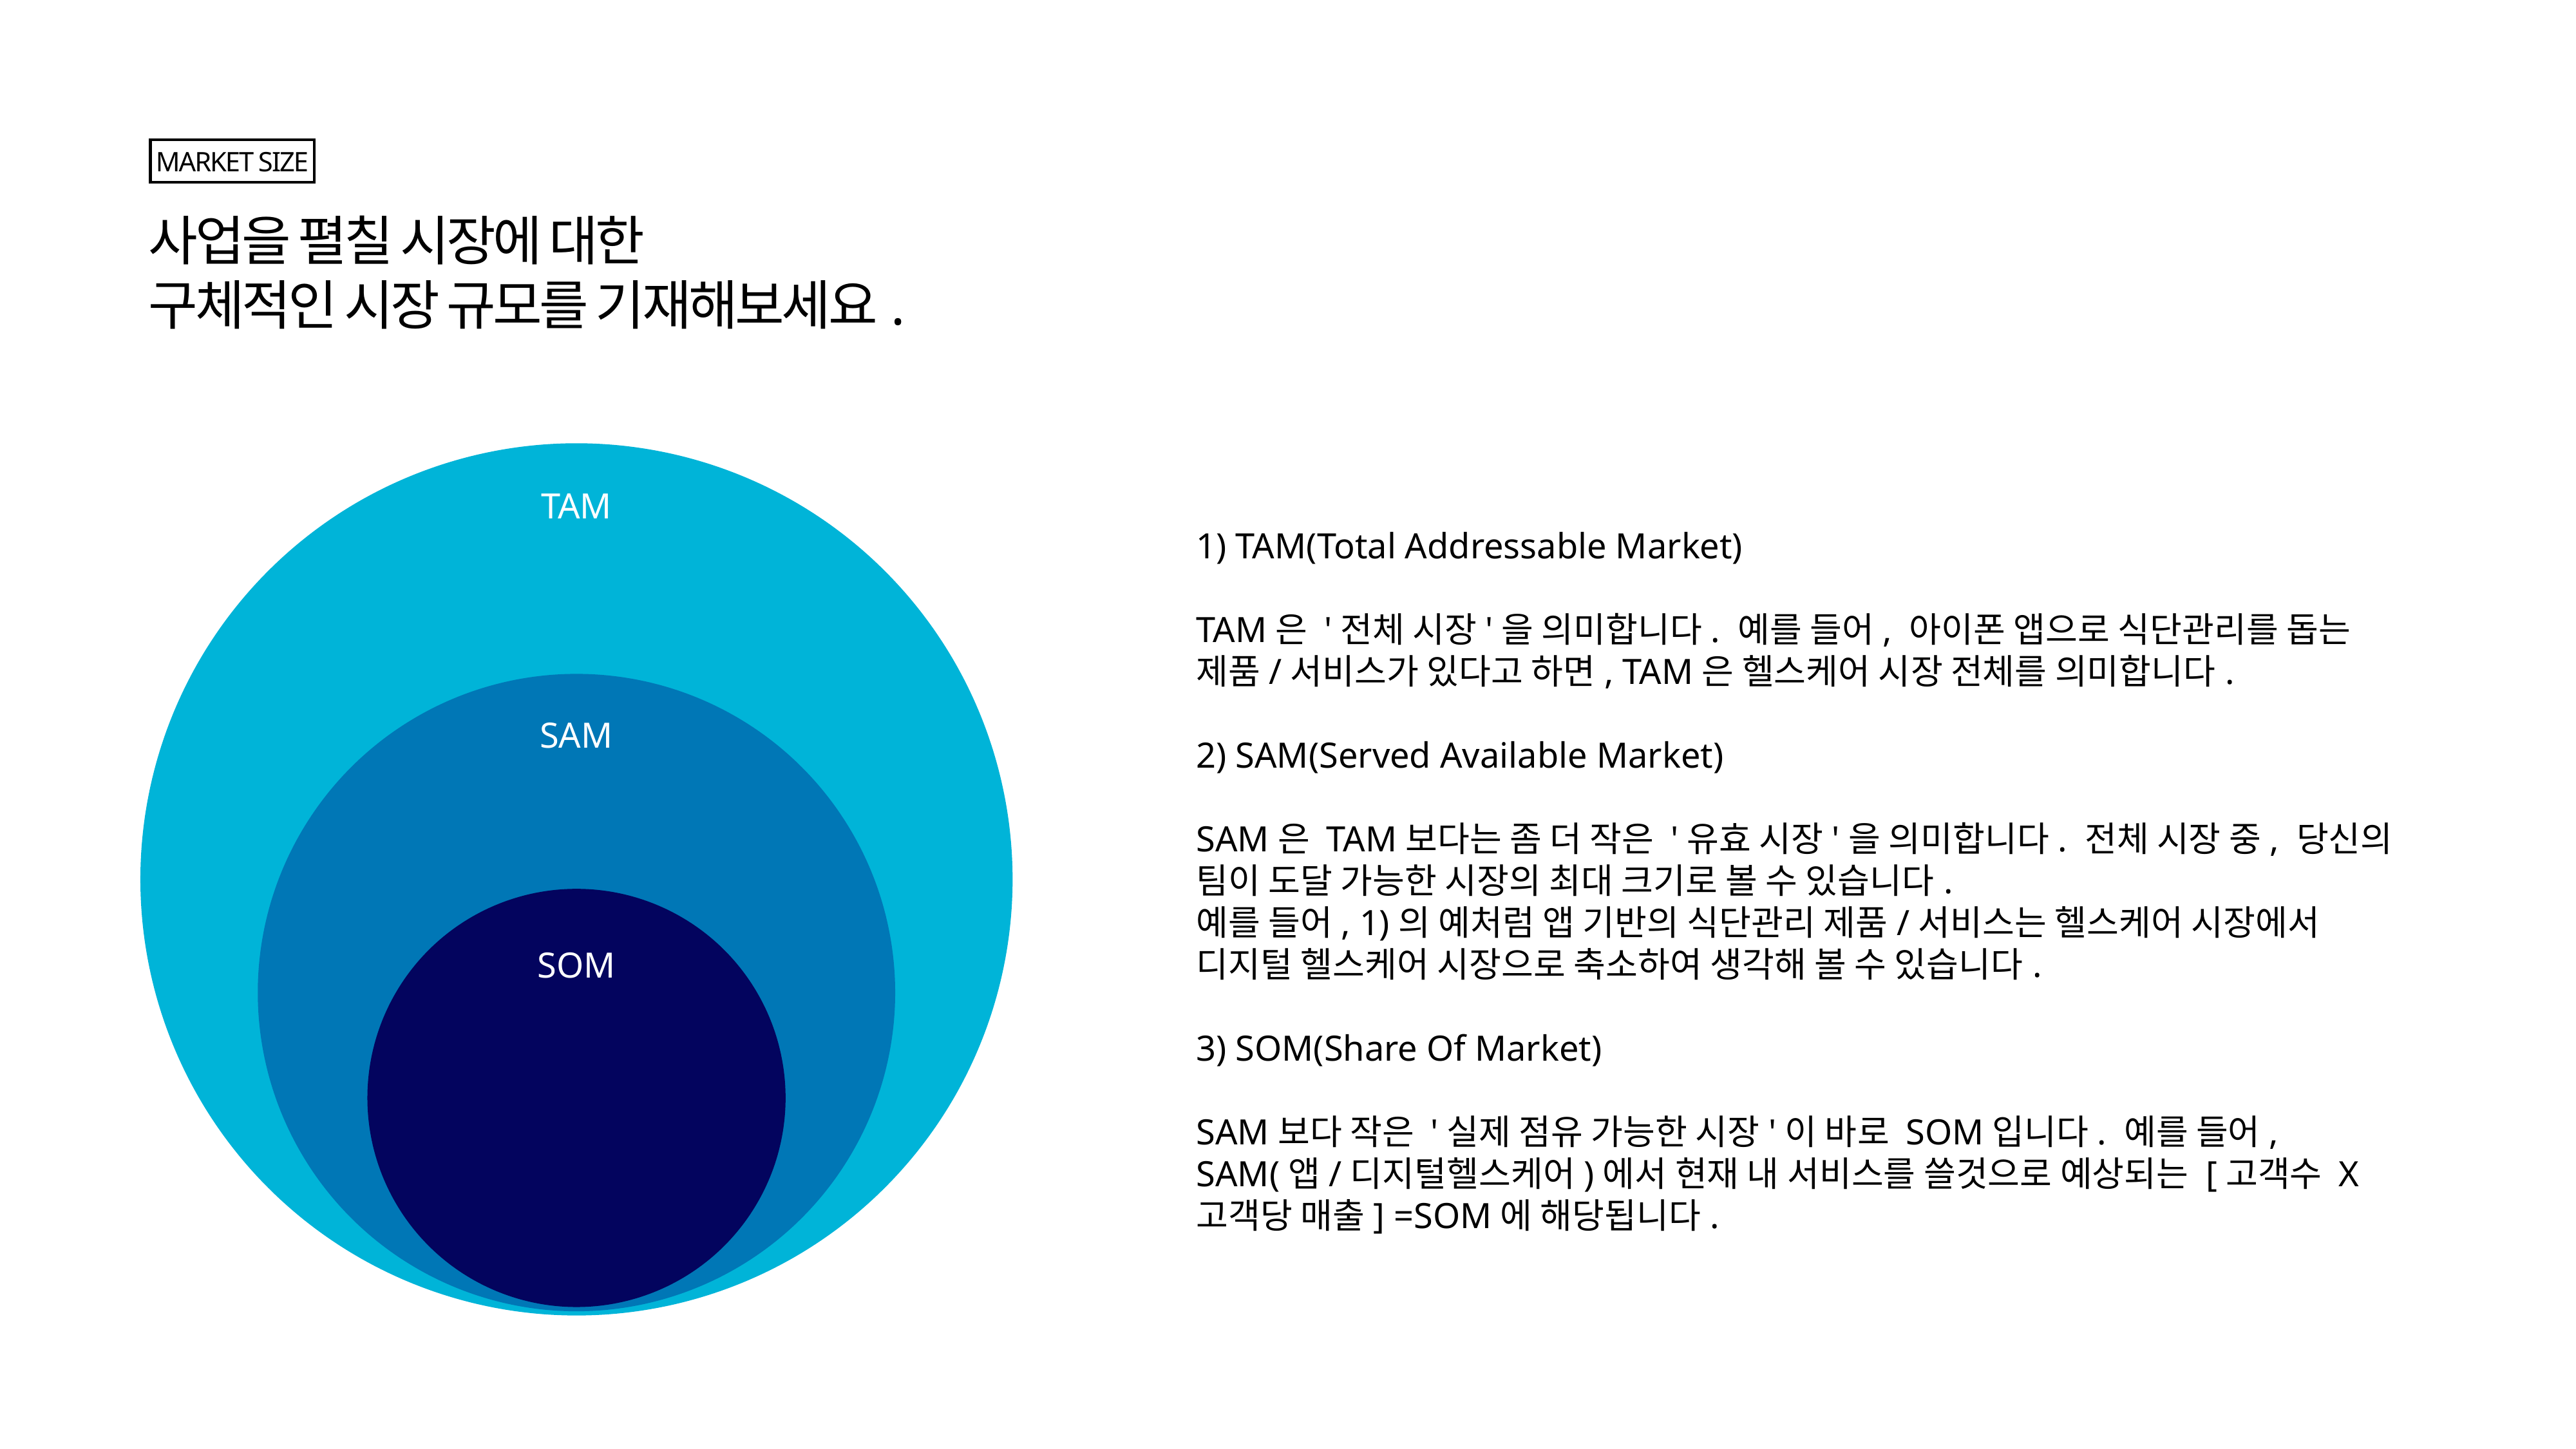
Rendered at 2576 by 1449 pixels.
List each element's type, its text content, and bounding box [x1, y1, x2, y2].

text_box [140, 443, 1013, 1316]
text_box SAM [534, 708, 619, 761]
text_box [367, 889, 786, 1307]
text_box 사업을 펼칠 시장에 대한 구체적인 시장 규모를 기재해보세요. [143, 201, 2433, 341]
text_box SOM [532, 937, 621, 990]
text_box MARKET SIZE [150, 139, 314, 183]
text_box 1) TAM(Total Addressable Market) TAM은 '전체 시장'을 의미합니다. 예를 들어, 아이폰 앱으로 식단관리를 돕는 제품/서비스가 있다고 하면, TAM은 헬스케어 시장 전체를 의미합니다. 2) SAM(Served Available Market) SAM은 TAM보다는 좀 더 작은 '유효 시장'을 의미합니다. 전체 시장 중, 당신의 팀이 도달 가능한 시장의 최대 크기로 볼 수 있습니다. 예를 들어, 1)의 예처럼 앱 기반의 식단관리 제품/서비스는 헬스케어 시장에서 디지털 헬스케어 시장으로 축소하여 생각해 볼 수 있습니다. 3) SOM(Share Of Market) SAM보다 작은 '실제 점유 가능한 시장'이 바로 SOM입니다. 예를 들어, SAM(앱/디지털헬스케어)에서 현재 내 서비스를 쓸것으로 예상되는 [고객수 X 고객당 매출] =SOM에 해당됩니다. [1191, 518, 2409, 1241]
text_box TAM [535, 478, 618, 531]
text_box [258, 674, 896, 1312]
